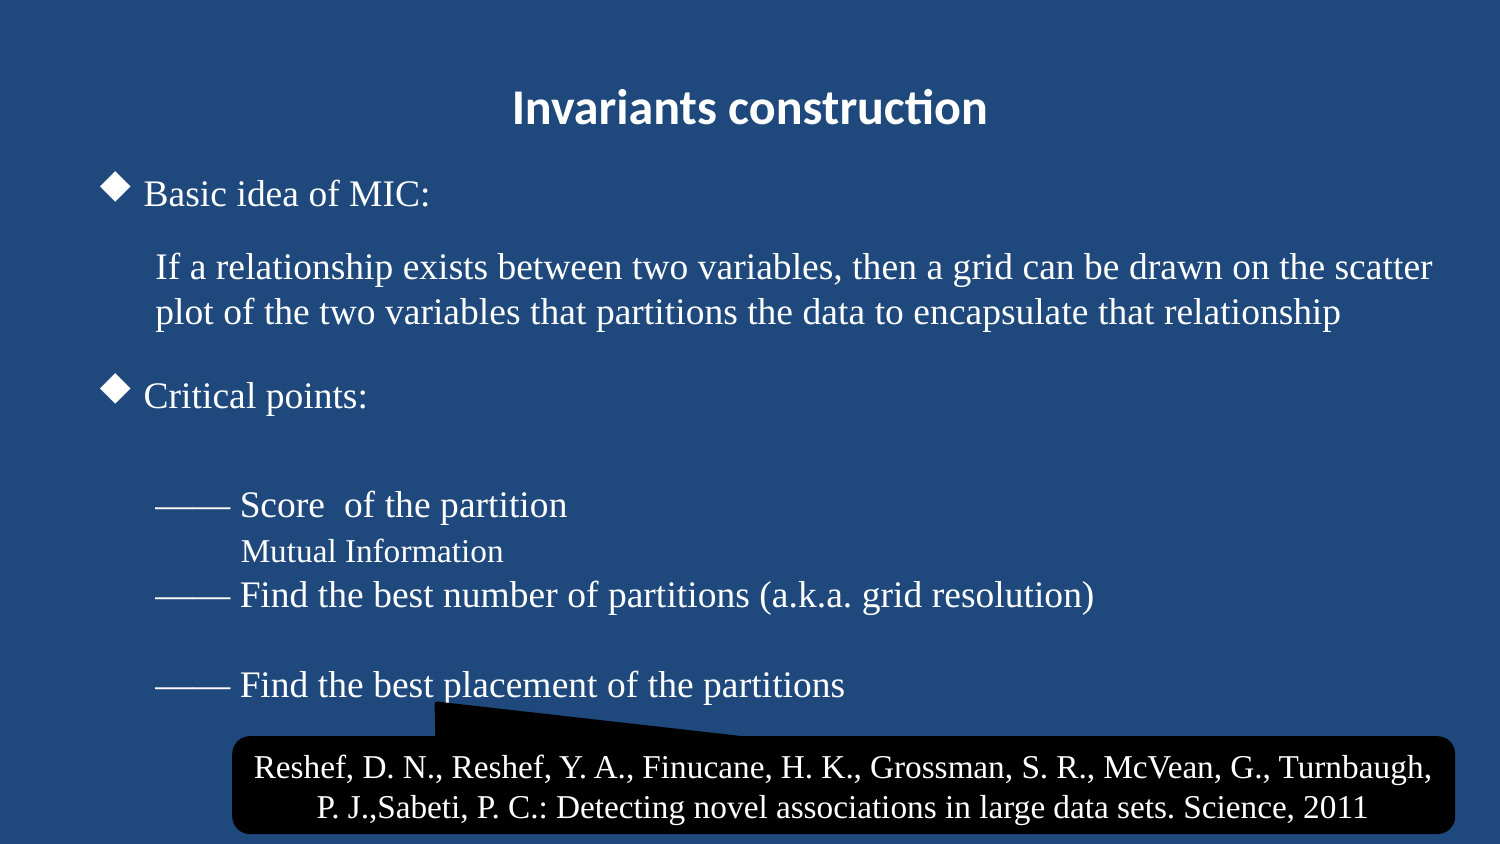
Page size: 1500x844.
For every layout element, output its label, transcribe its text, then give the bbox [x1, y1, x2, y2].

text_box —— Score of the partition Mutual Information —— Find the best number of partitions (a.k.a. grid resolution) —— Find the best placement of the partitions [140, 472, 1360, 713]
text_box Reshef, D. N., Reshef, Y. A., Finucane, H. K., Grossman, S. R., McVean, G., Turnbaugh, P. J.,Sabeti, P. C.: Detecting novel associations in large data sets. Science, 2011 [232, 701, 1456, 835]
text_box Critical points: [82, 363, 1008, 423]
text_box Basic idea of MIC: [82, 161, 1008, 222]
title Invariants construction [75, 33, 1425, 175]
text_box If a relationship exists between two variables, then a grid can be drawn on the scatter plot of the two variables that partitions the data to encapsulate that relationship [140, 234, 1465, 340]
